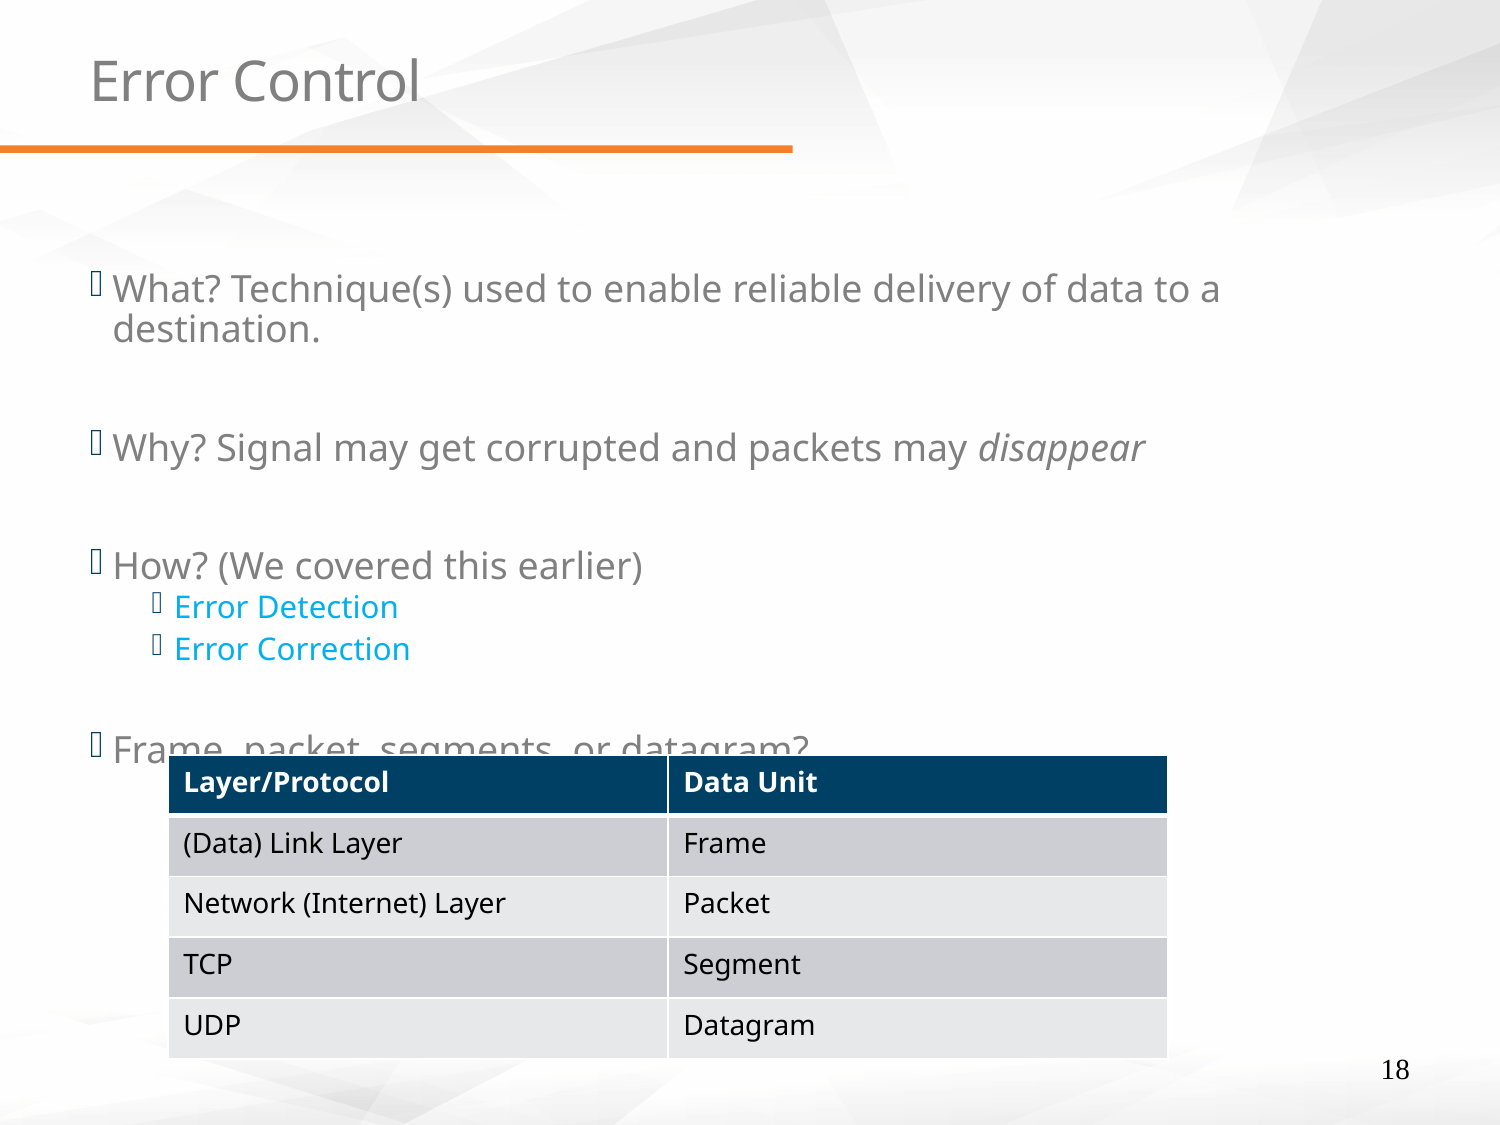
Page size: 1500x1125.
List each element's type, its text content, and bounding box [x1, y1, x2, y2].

table_cell Network (Internet) Layer [169, 877, 667, 936]
table_cell UDP [169, 999, 667, 1058]
table_cell Packet [669, 877, 1167, 936]
table_cell (Data) Link Layer [169, 818, 667, 876]
text_box [0, 0, 1500, 1125]
list What? Technique(s) used to enable reliable delivery of data to a destination. Why? Signal may get corrupted and packets may disappear How? (We covered this earlier) Error Detection Error Correction Frame, packet, segments, or datagram? [75, 262, 1425, 728]
slide_number 18 [1074, 1042, 1425, 1103]
table_cell Datagram [669, 999, 1167, 1058]
table_cell TCP [169, 938, 667, 997]
table_header Layer/Protocol [169, 756, 667, 813]
table_header Data Unit [669, 756, 1167, 813]
table_cell Frame [669, 818, 1167, 876]
table_cell Segment [669, 938, 1167, 997]
title Error Control [75, 45, 1425, 146]
